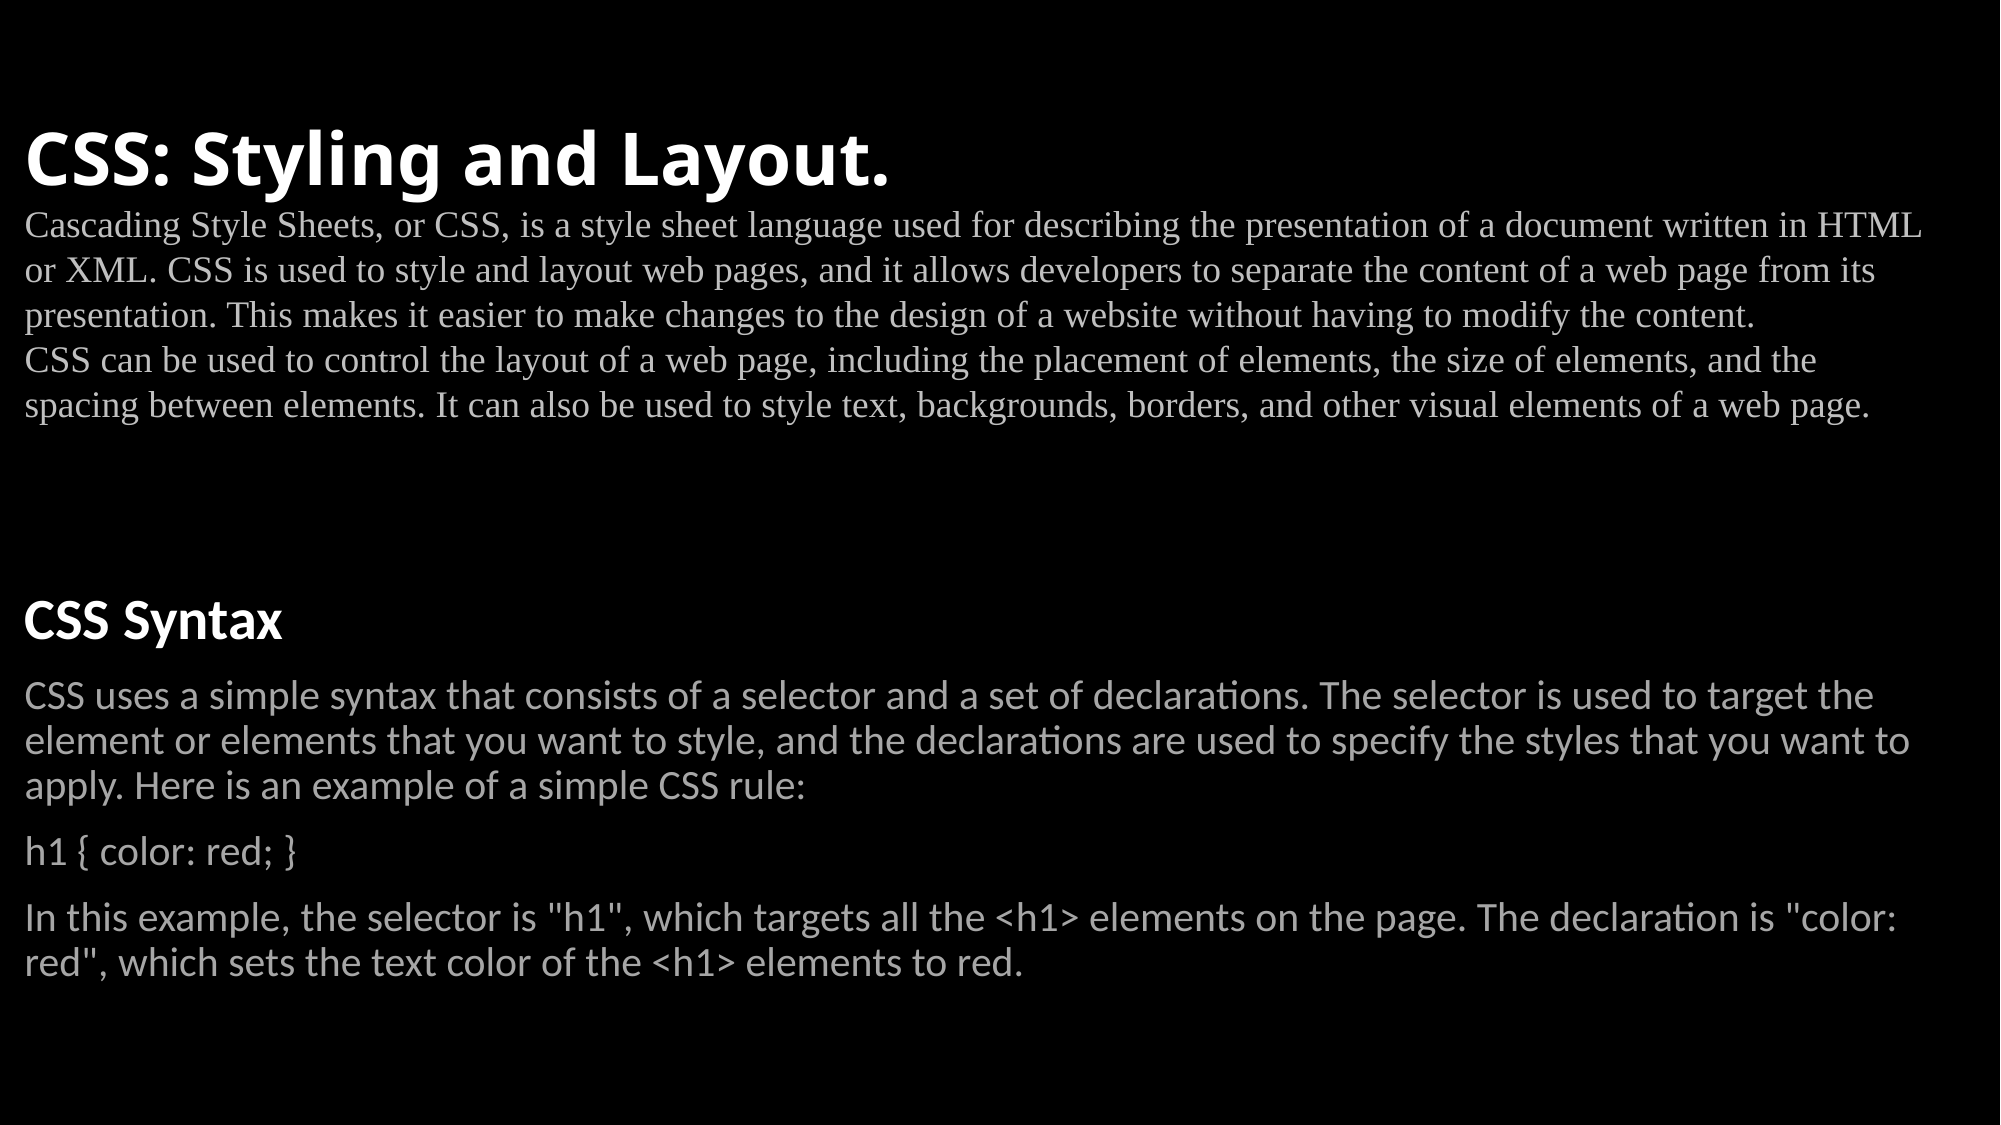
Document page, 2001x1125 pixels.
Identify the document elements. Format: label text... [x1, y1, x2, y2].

subtitle CSS Syntax CSS uses a simple syntax that consists of a selector and a set of declarations. The selector is used to target the element or elements that you want to style, and the declarations are used to specify the styles that you want to apply. Here is an example of a simple CSS rule: h1 { color: red; } In this example, the selector is "h1", which targets all the <h1> elements on the page. The declaration is "color: red", which sets the text color of the <h1> elements to red. [9, 582, 1959, 1101]
title CSS: Styling and Layout. Cascading Style Sheets, or CSS, is a style sheet language used for describing the presentation of a document written in HTML or XML. CSS is used to style and layout web pages, and it allows developers to separate the content of a web page from its presentation. This makes it easier to make changes to the design of a website without having to modify the content. CSS can be used to control the layout of a web page, including the placement of elements, the size of elements, and the spacing between elements. It can also be used to style text, backgrounds, borders, and other visual elements of a web page. [9, 97, 1945, 582]
